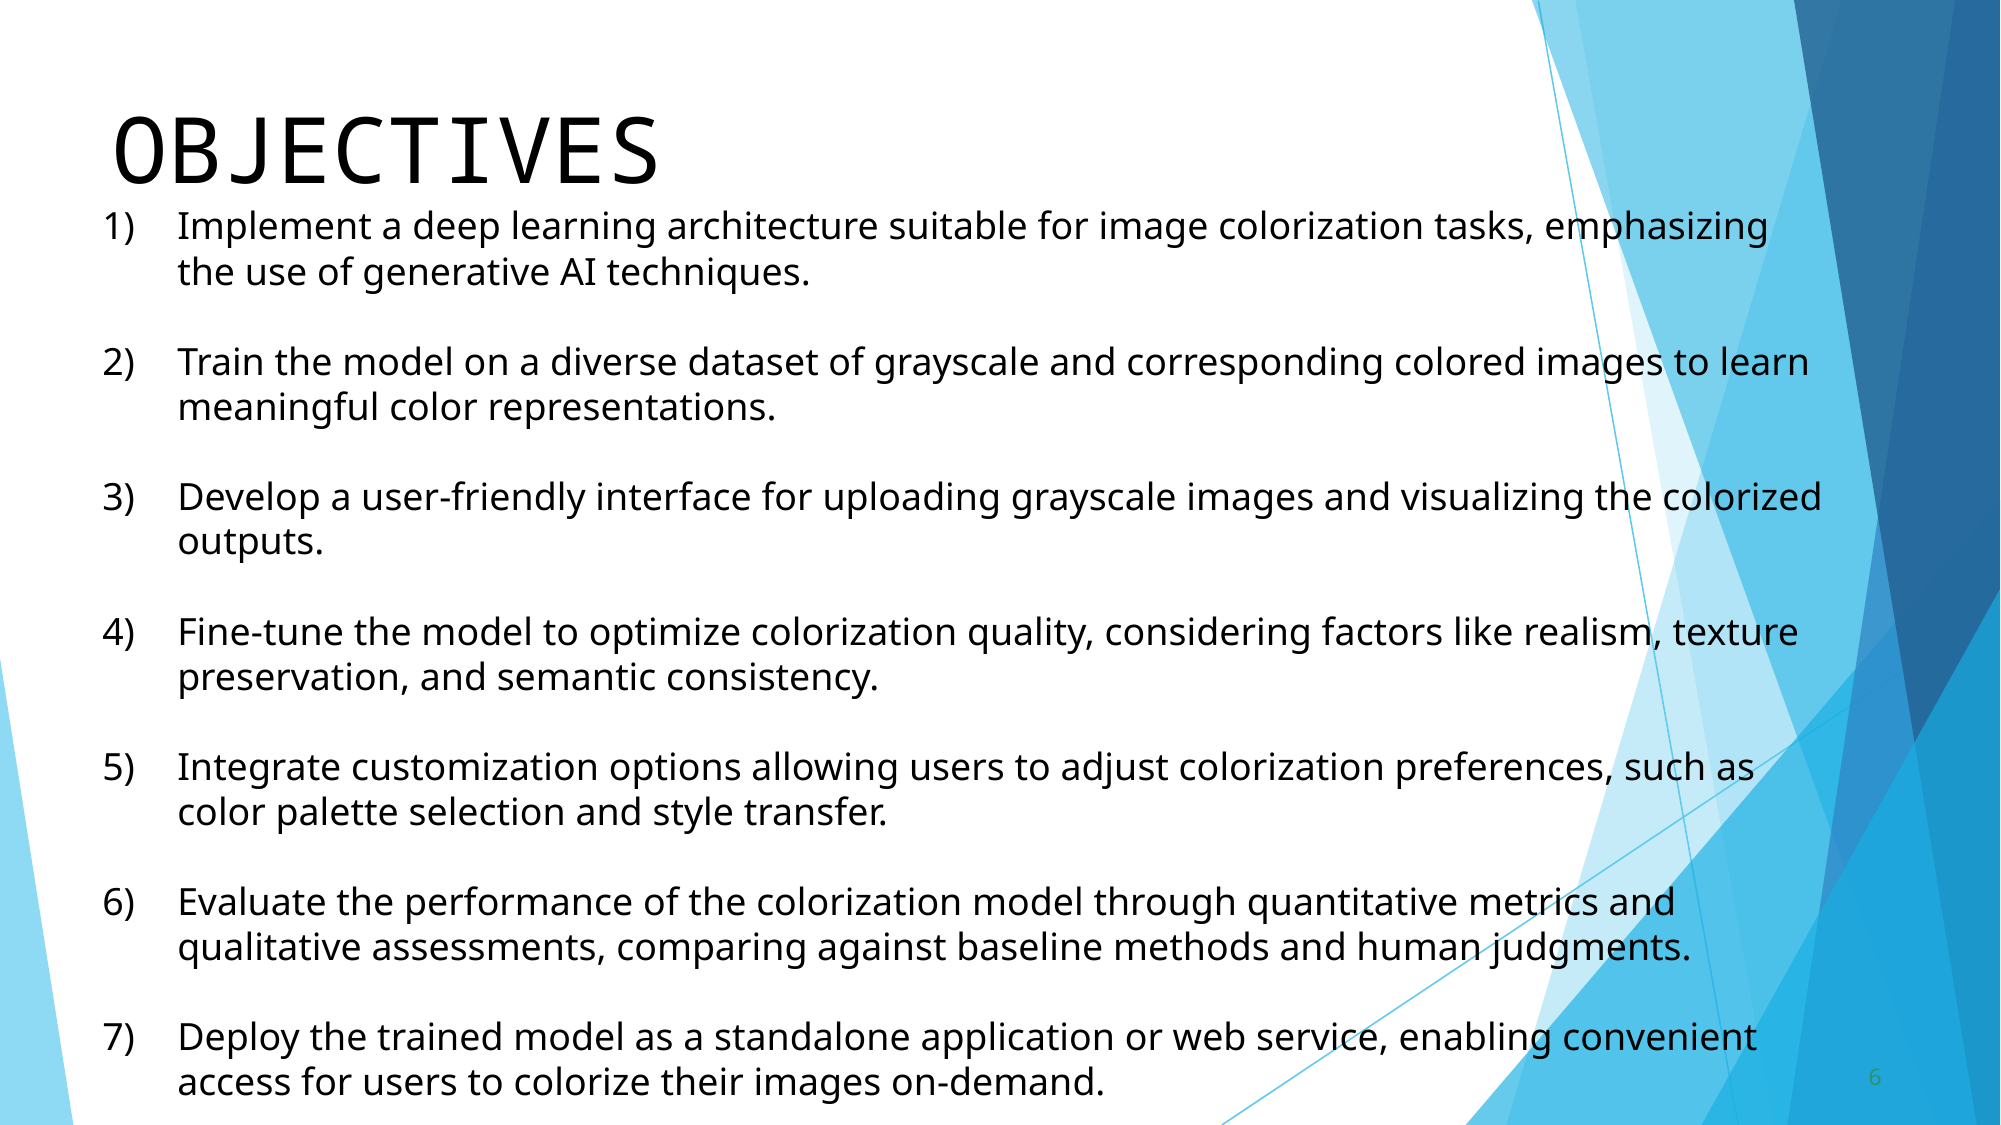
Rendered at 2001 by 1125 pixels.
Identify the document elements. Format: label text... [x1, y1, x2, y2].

slide_number 6 [1849, 1061, 1890, 1125]
title OBJECTIVES [87, 5, 1690, 195]
picture [118, 1012, 477, 1093]
text_box Implement a deep learning architecture suitable for image colorization tasks, emphasizing the use of generative AI techniques. Train the model on a diverse dataset of grayscale and corresponding colored images to learn meaningful color representations. Develop a user-friendly interface for uploading grayscale images and visualizing the colorized outputs. Fine-tune the model to optimize colorization quality, considering factors like realism, texture preservation, and semantic consistency. Integrate customization options allowing users to adjust colorization preferences, such as color palette selection and style transfer. Evaluate the performance of the colorization model through quantitative metrics and qualitative assessments, comparing against baseline methods and human judgments. Deploy the trained model as a standalone application or web service, enabling convenient access for users to colorize their images on-demand. [87, 195, 1850, 1110]
